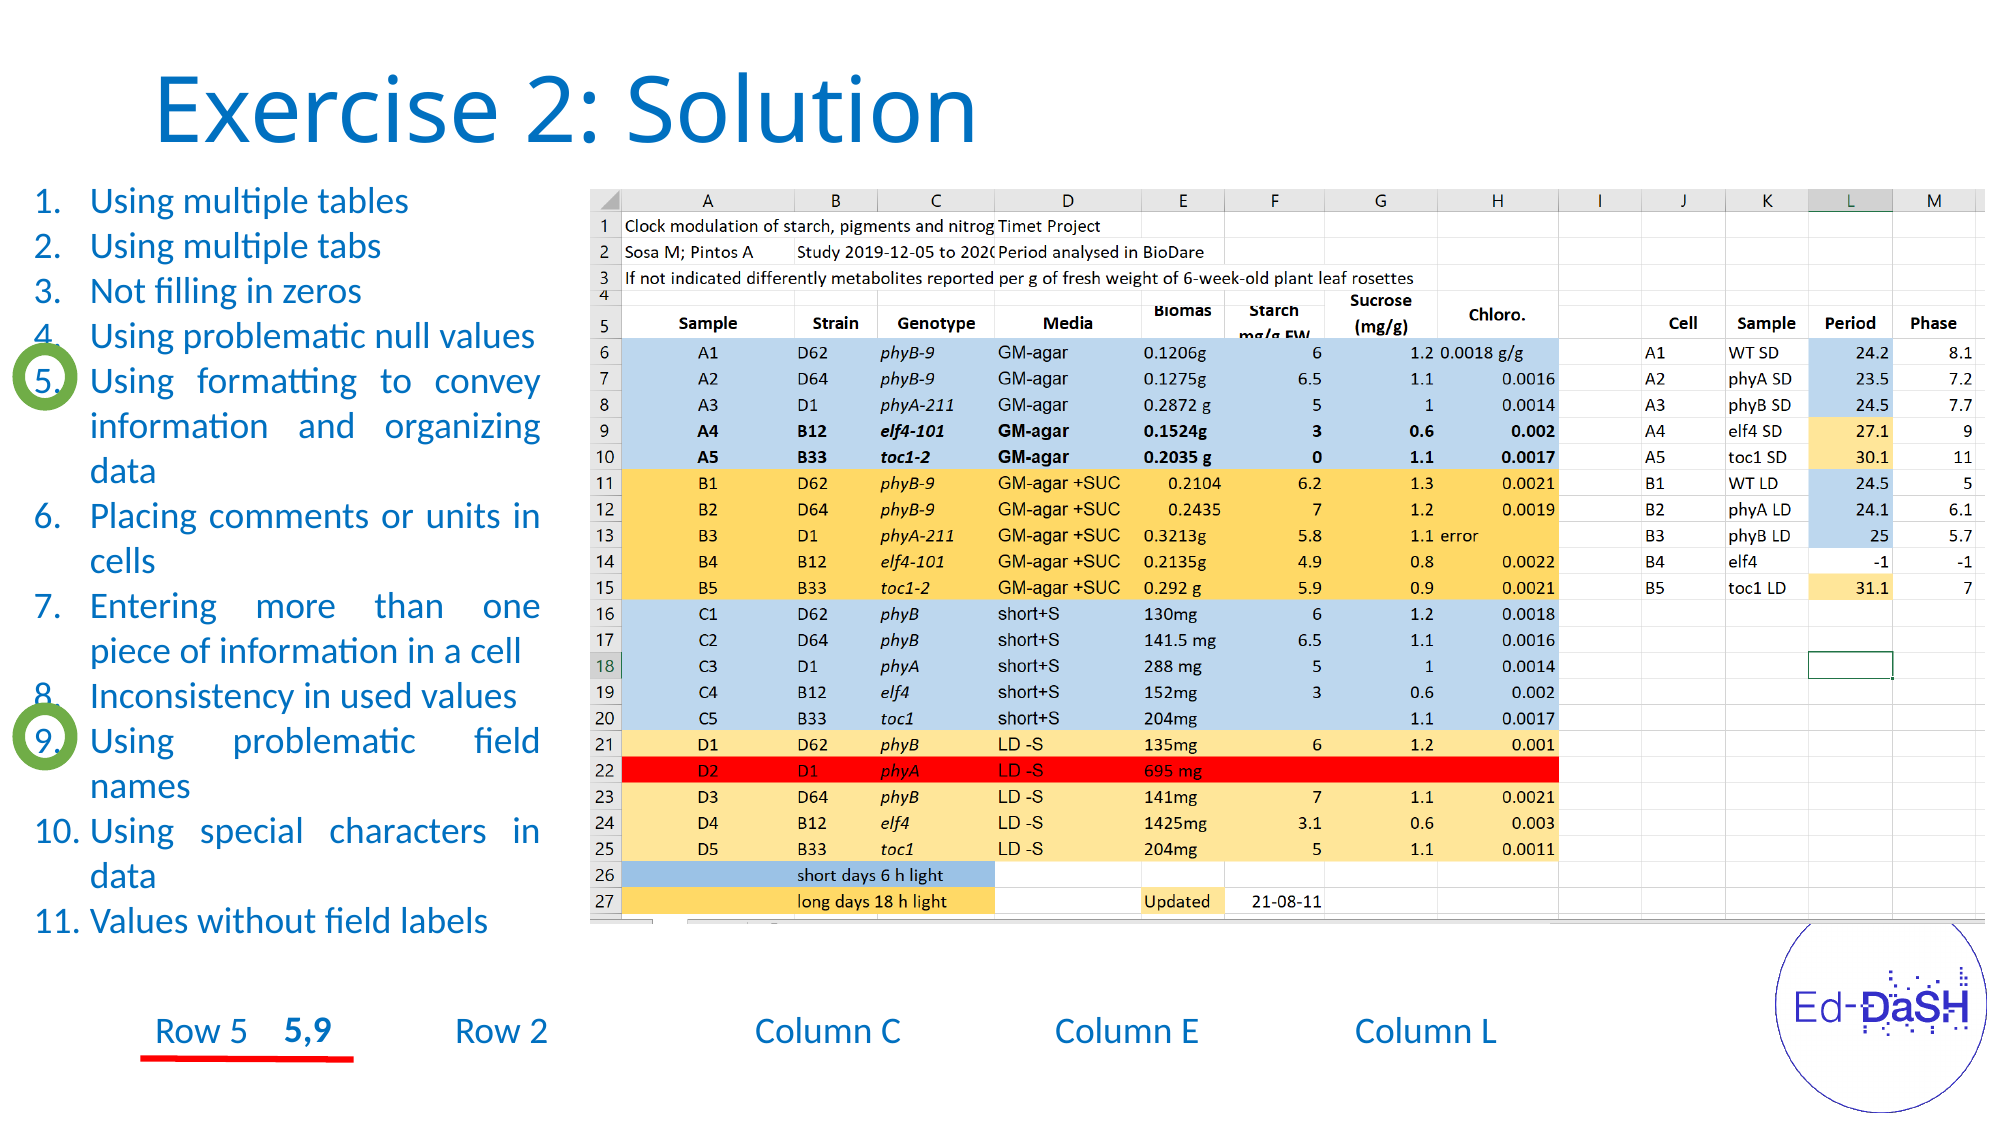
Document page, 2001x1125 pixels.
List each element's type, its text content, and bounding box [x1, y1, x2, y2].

text_box Using multiple tables Using multiple tabs Not filling in zeros Using problematic null values Using formatting to convey information and organizing data Placing comments or units in cells Entering more than one piece of information in a cell Inconsistency in used values Using problematic field names Using special characters in data Values without field labels [18, 168, 557, 949]
text_box Row 5 Row 2 Column C Column E Column L [354, 998, 1647, 1059]
text_box [17, 347, 73, 406]
text_box 5,9 [269, 997, 354, 1056]
title Exercise 2: Solution [137, 3, 1863, 222]
picture [590, 188, 1987, 1113]
text_box [17, 707, 73, 766]
text_box Row 5 Row 2 Column C Column E Column L [140, 998, 269, 1055]
